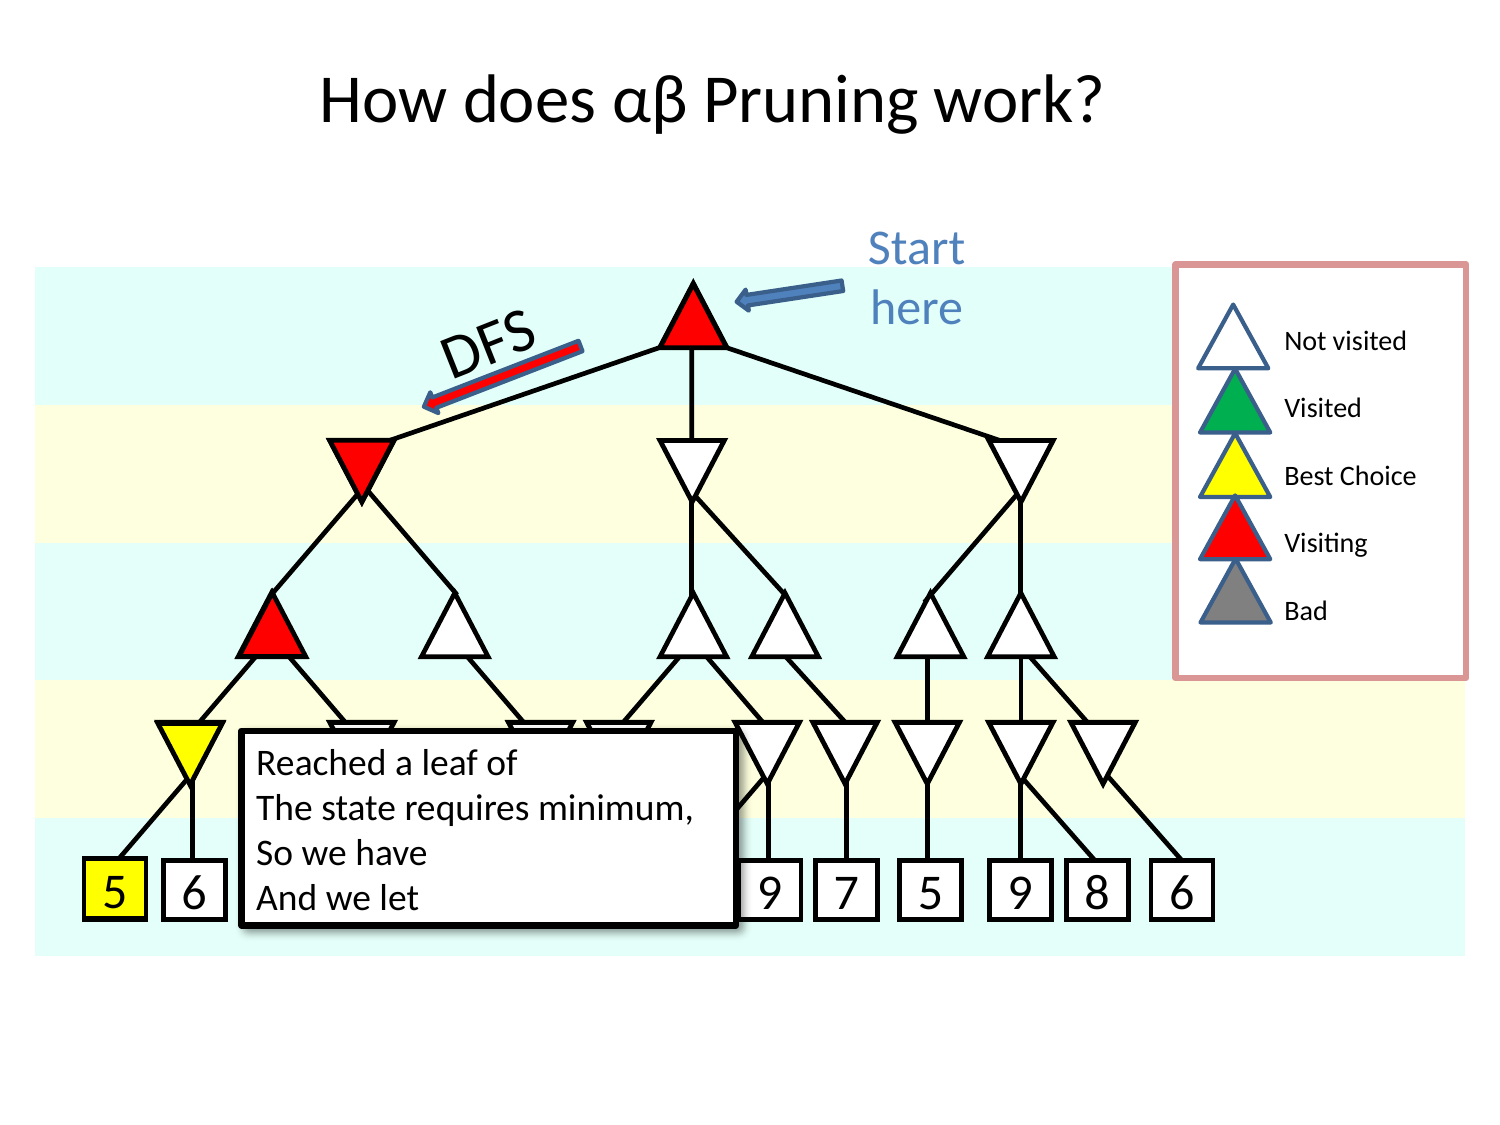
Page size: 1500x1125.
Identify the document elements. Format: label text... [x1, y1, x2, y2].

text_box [81, 730, 737, 928]
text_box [538, 208, 986, 349]
text_box How does αβ Pruning work? [65, 46, 1360, 145]
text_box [97, 581, 306, 666]
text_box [32, 264, 1468, 959]
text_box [1175, 264, 1467, 679]
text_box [179, 295, 587, 511]
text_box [27, 715, 223, 799]
